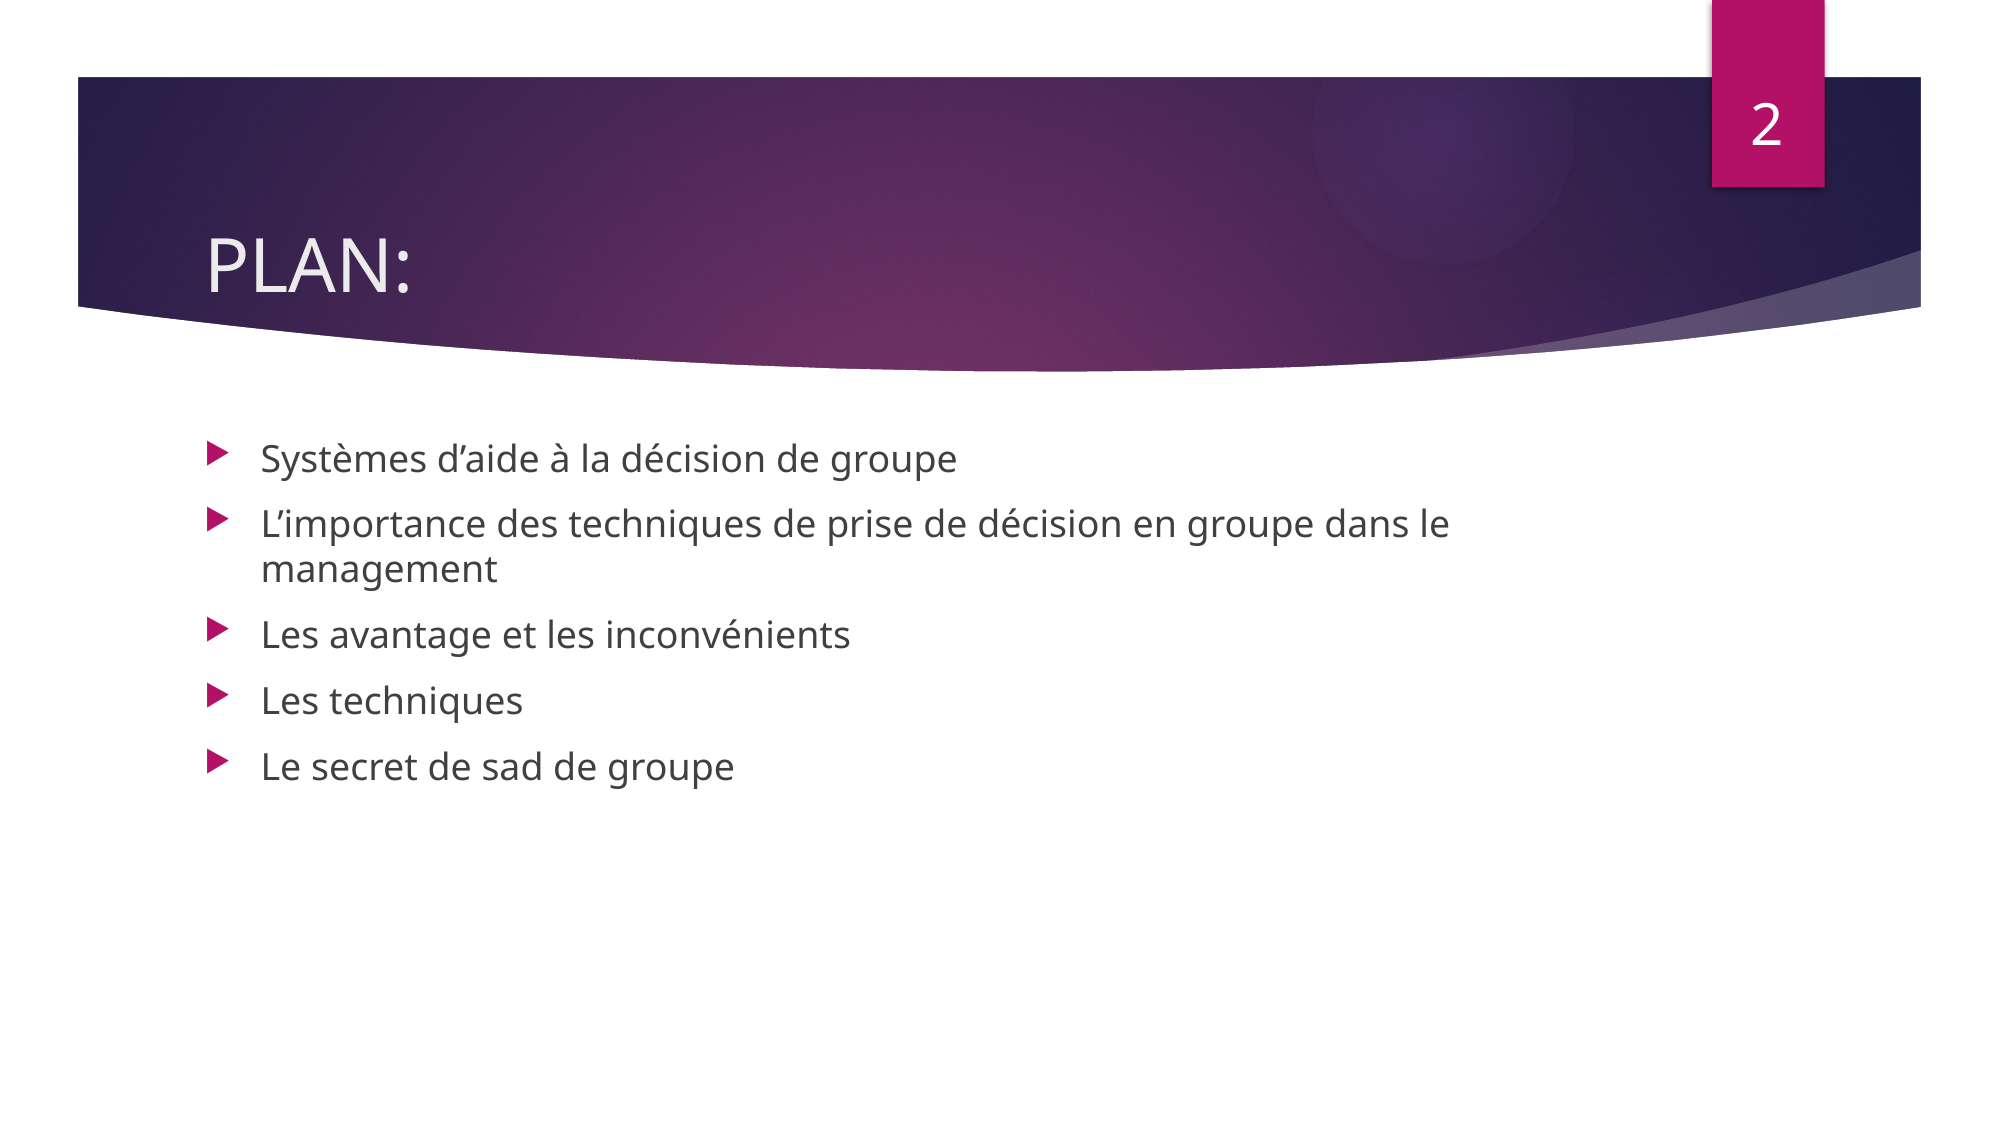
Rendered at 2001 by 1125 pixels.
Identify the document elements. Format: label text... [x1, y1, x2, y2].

title PLAN: [189, 159, 1627, 276]
list Systèmes d’aide à la décision de groupe L’importance des techniques de prise de décision en groupe dans le management Les avantage et les inconvénients Les techniques Le secret de sad de groupe [189, 427, 1638, 988]
slide_number 2 [1698, 48, 1836, 175]
